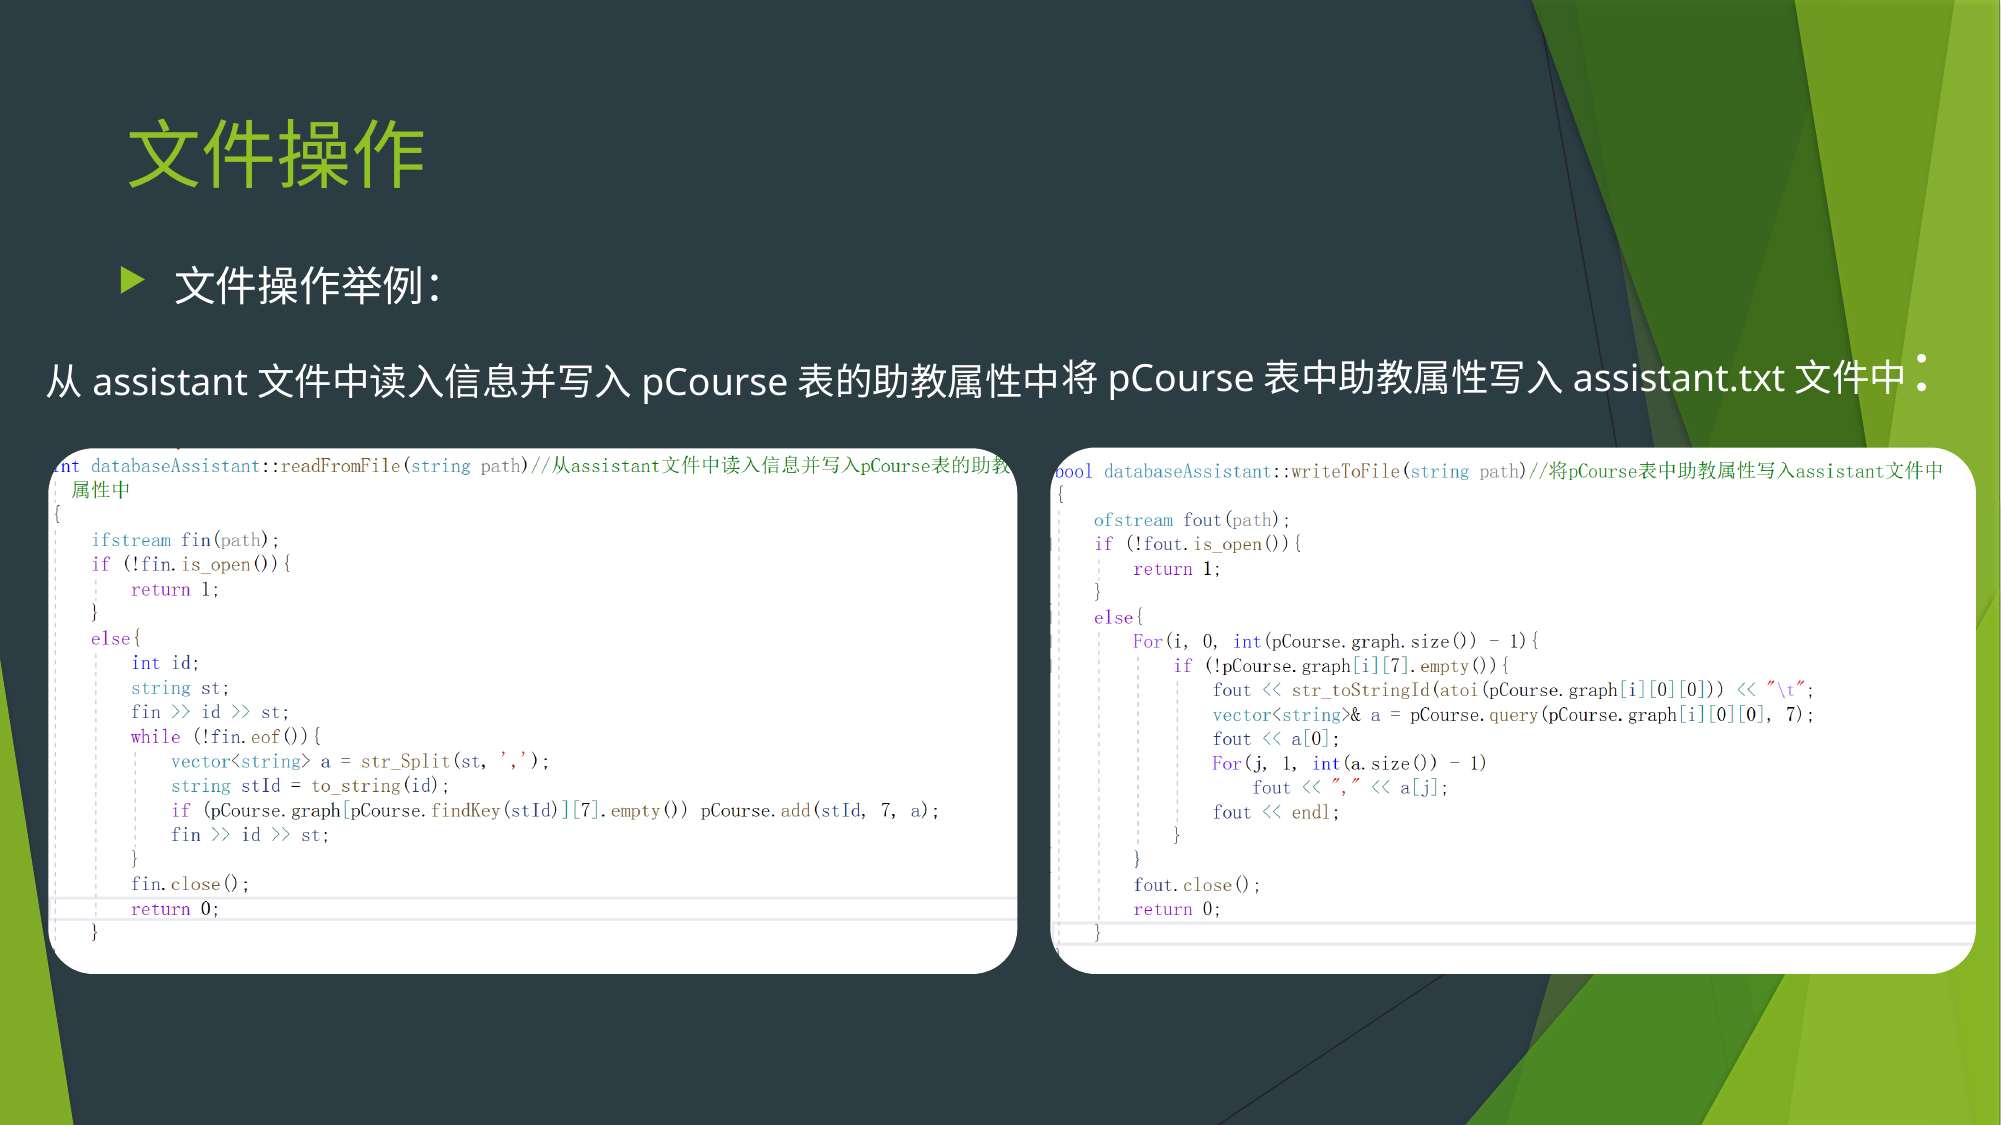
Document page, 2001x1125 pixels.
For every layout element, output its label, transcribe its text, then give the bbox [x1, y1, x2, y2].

list 文件操作举例： [102, 411, 1514, 889]
title 文件操作 [111, 99, 1522, 317]
picture [47, 447, 1018, 975]
picture [1049, 446, 1977, 975]
text_box 从assistant文件中读入信息并写入pCourse表的助教属性中 [31, 350, 1046, 411]
list 文件操作举例： [102, 251, 1514, 350]
text_box 将pCourse表中助教属性写入assistant.txt文件中： [1046, 325, 1981, 411]
